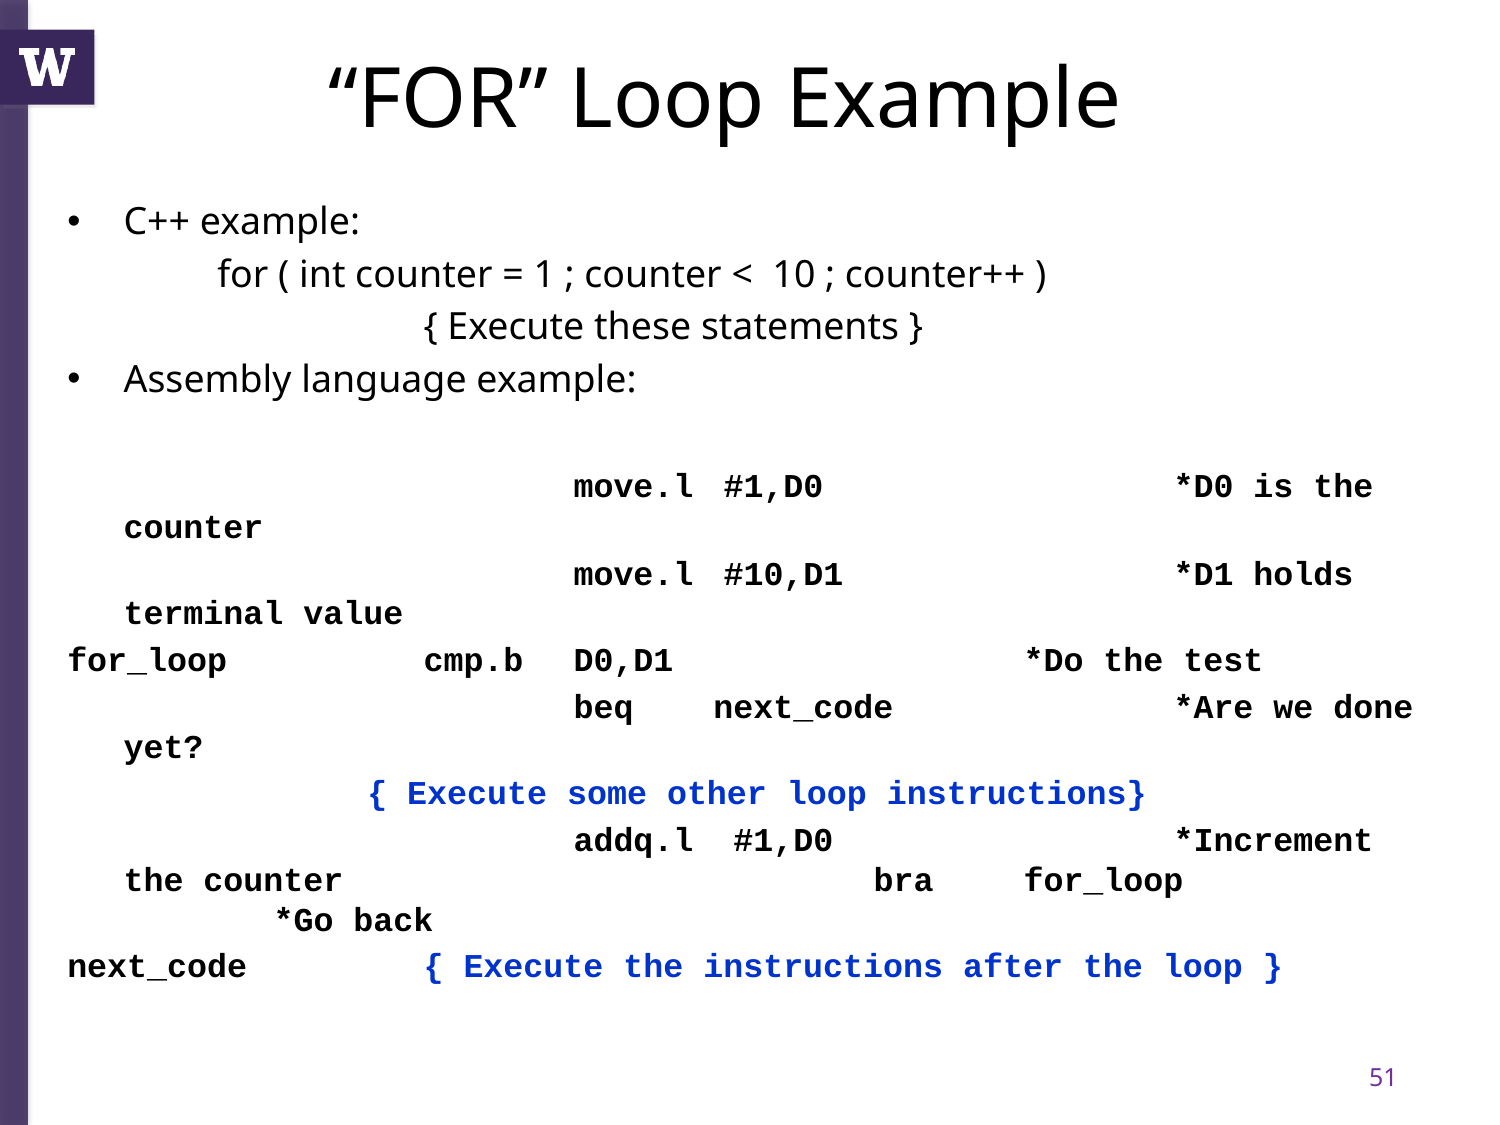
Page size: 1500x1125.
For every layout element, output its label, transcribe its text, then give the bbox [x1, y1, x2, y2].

list C++ example: for ( int counter = 1 ; counter < 10 ; counter++ ) { Execute these statements } Assembly language example: move.l #1,D0 *D0 is the counter move.l #10,D1 *D1 holds terminal value for_loop cmp.b D0,D1 *Do the test beq next_code *Are we done yet? { Execute some other loop instructions} addq.l #1,D0 *Increment the counter bra for_loop *Go back next_code { Execute the instructions after the loop } [52, 190, 1457, 1011]
title “FOR” Loop Example [50, 24, 1400, 163]
picture [19, 48, 50, 86]
